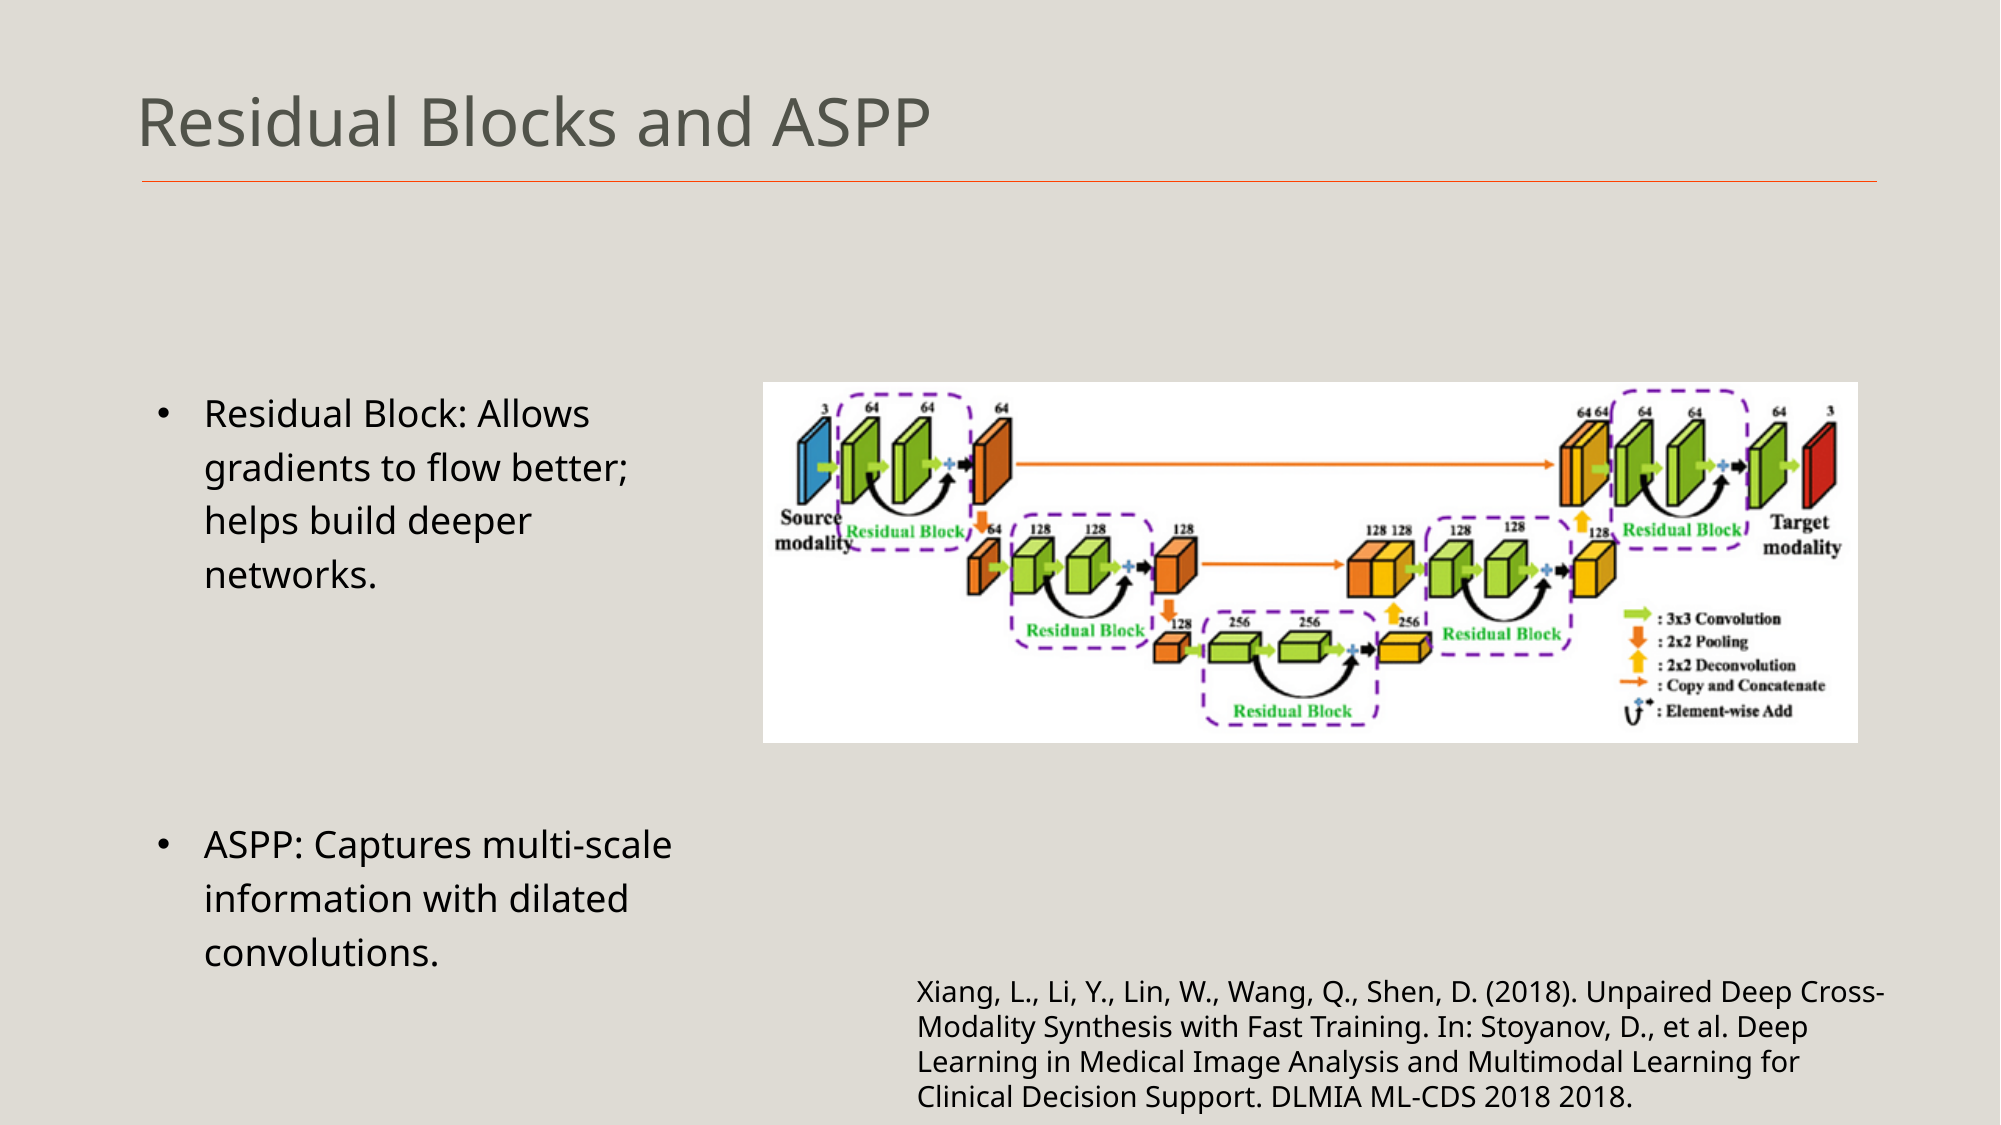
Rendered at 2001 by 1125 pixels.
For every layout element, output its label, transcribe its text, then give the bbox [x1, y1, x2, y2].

text_box Xiang, L., Li, Y., Lin, W., Wang, Q., Shen, D. (2018). Unpaired Deep Cross-Modality Synthesis with Fast Training. In: Stoyanov, D., et al. Deep Learning in Medical Image Analysis and Multimodal Learning for Clinical Decision Support. DLMIA ML-CDS 2018 2018. [902, 966, 1903, 1121]
text_box Residual Block: Allows gradients to flow better; helps build deeper networks. ASPP: Captures multi-scale information with dilated convolutions. [142, 274, 698, 982]
text_box Residual Blocks and ASPP [121, 72, 1782, 168]
picture [763, 382, 1858, 743]
